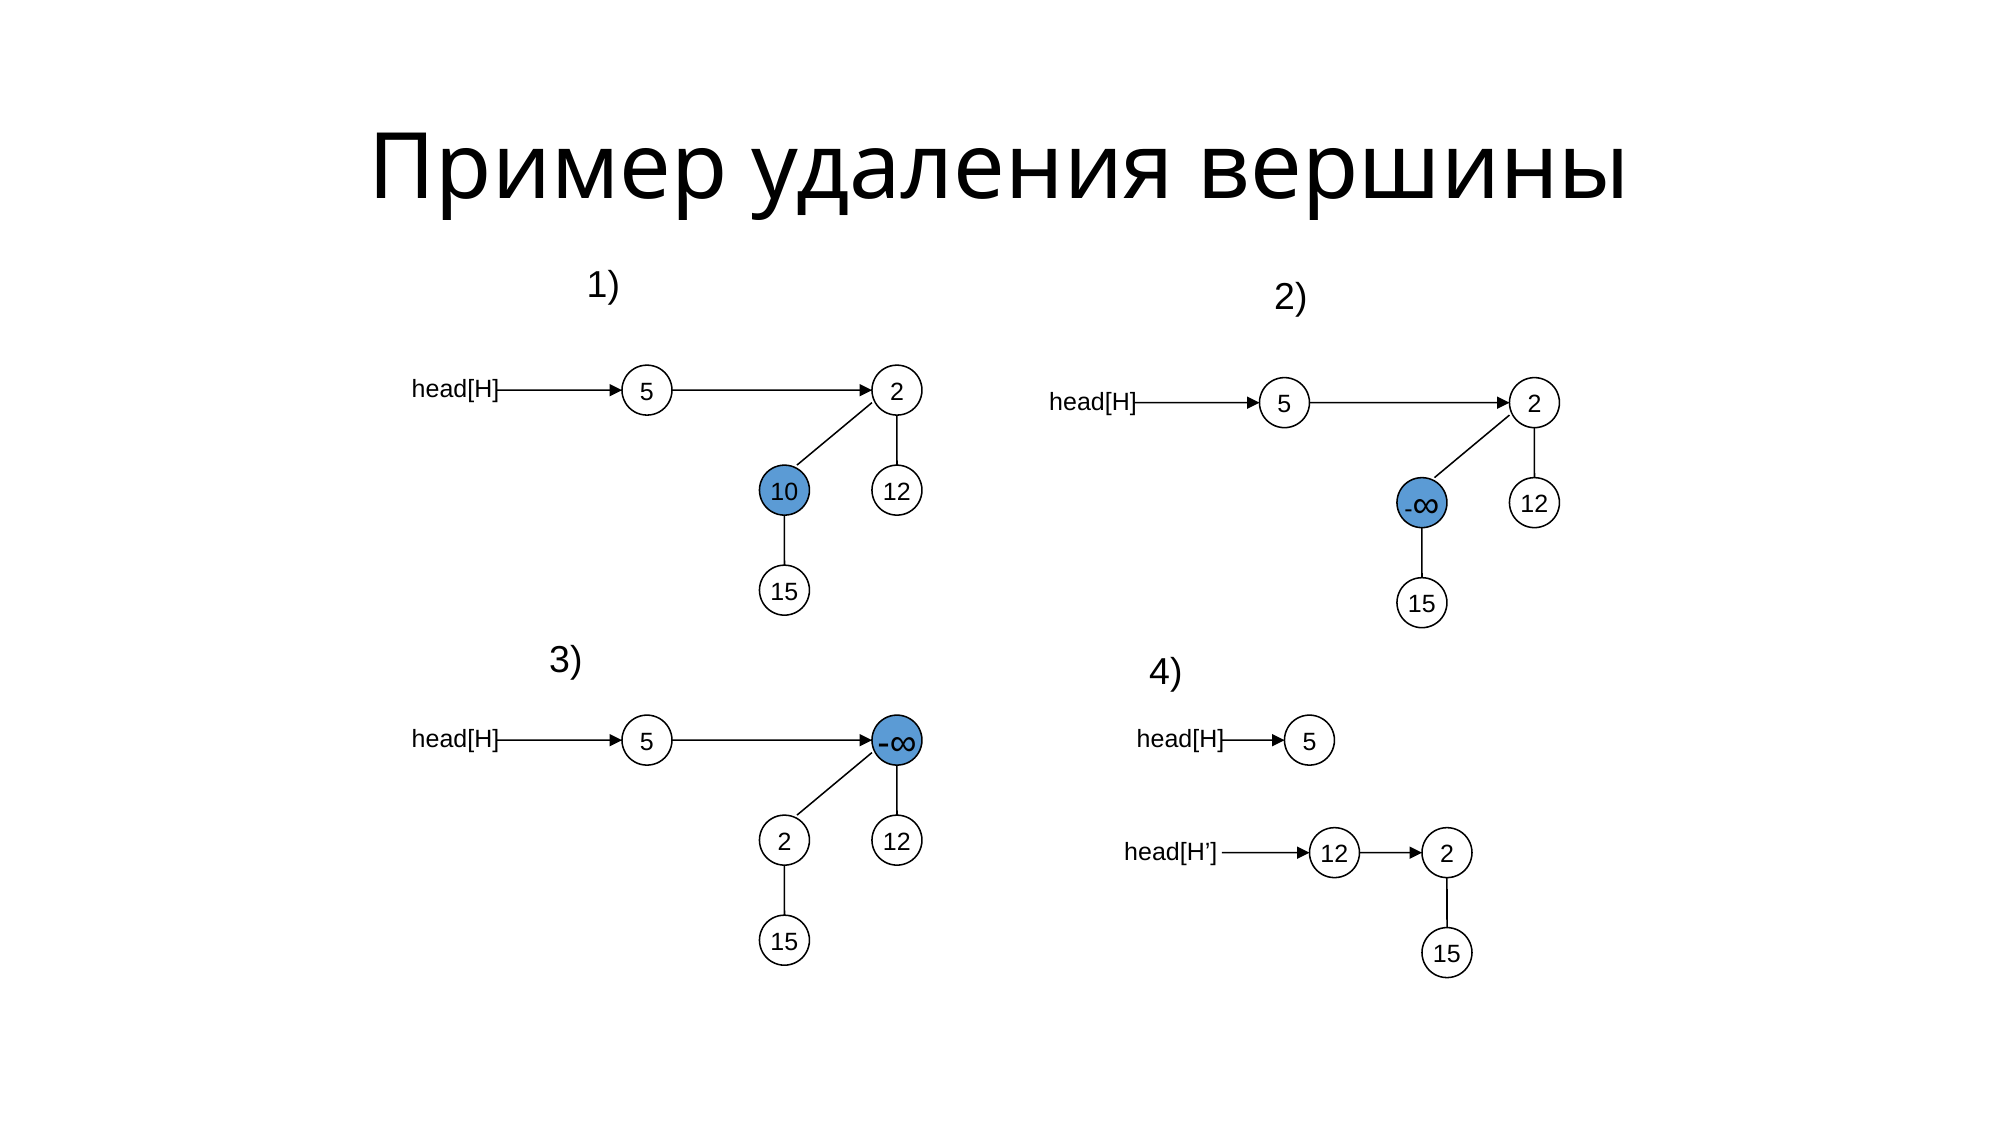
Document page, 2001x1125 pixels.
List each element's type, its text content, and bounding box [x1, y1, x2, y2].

text_box head[H] [1121, 715, 1247, 760]
text_box 15 [1421, 927, 1473, 978]
text_box 2 [1422, 827, 1473, 878]
text_box 4) [1134, 640, 1235, 700]
text_box [1235, 846, 1310, 859]
text_box [271, 227, 1622, 970]
text_box 3) [534, 627, 635, 688]
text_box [1034, 377, 1560, 628]
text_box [396, 715, 922, 966]
text_box 1) [571, 252, 672, 313]
text_box 5 [1284, 715, 1335, 766]
text_box 12 [1309, 827, 1360, 878]
text_box head[H’] [1109, 827, 1235, 873]
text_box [396, 365, 922, 616]
text_box [1221, 733, 1285, 747]
text_box [1359, 846, 1422, 859]
text_box 2) [1259, 265, 1360, 325]
title Пример удаления вершины [137, 59, 1863, 278]
